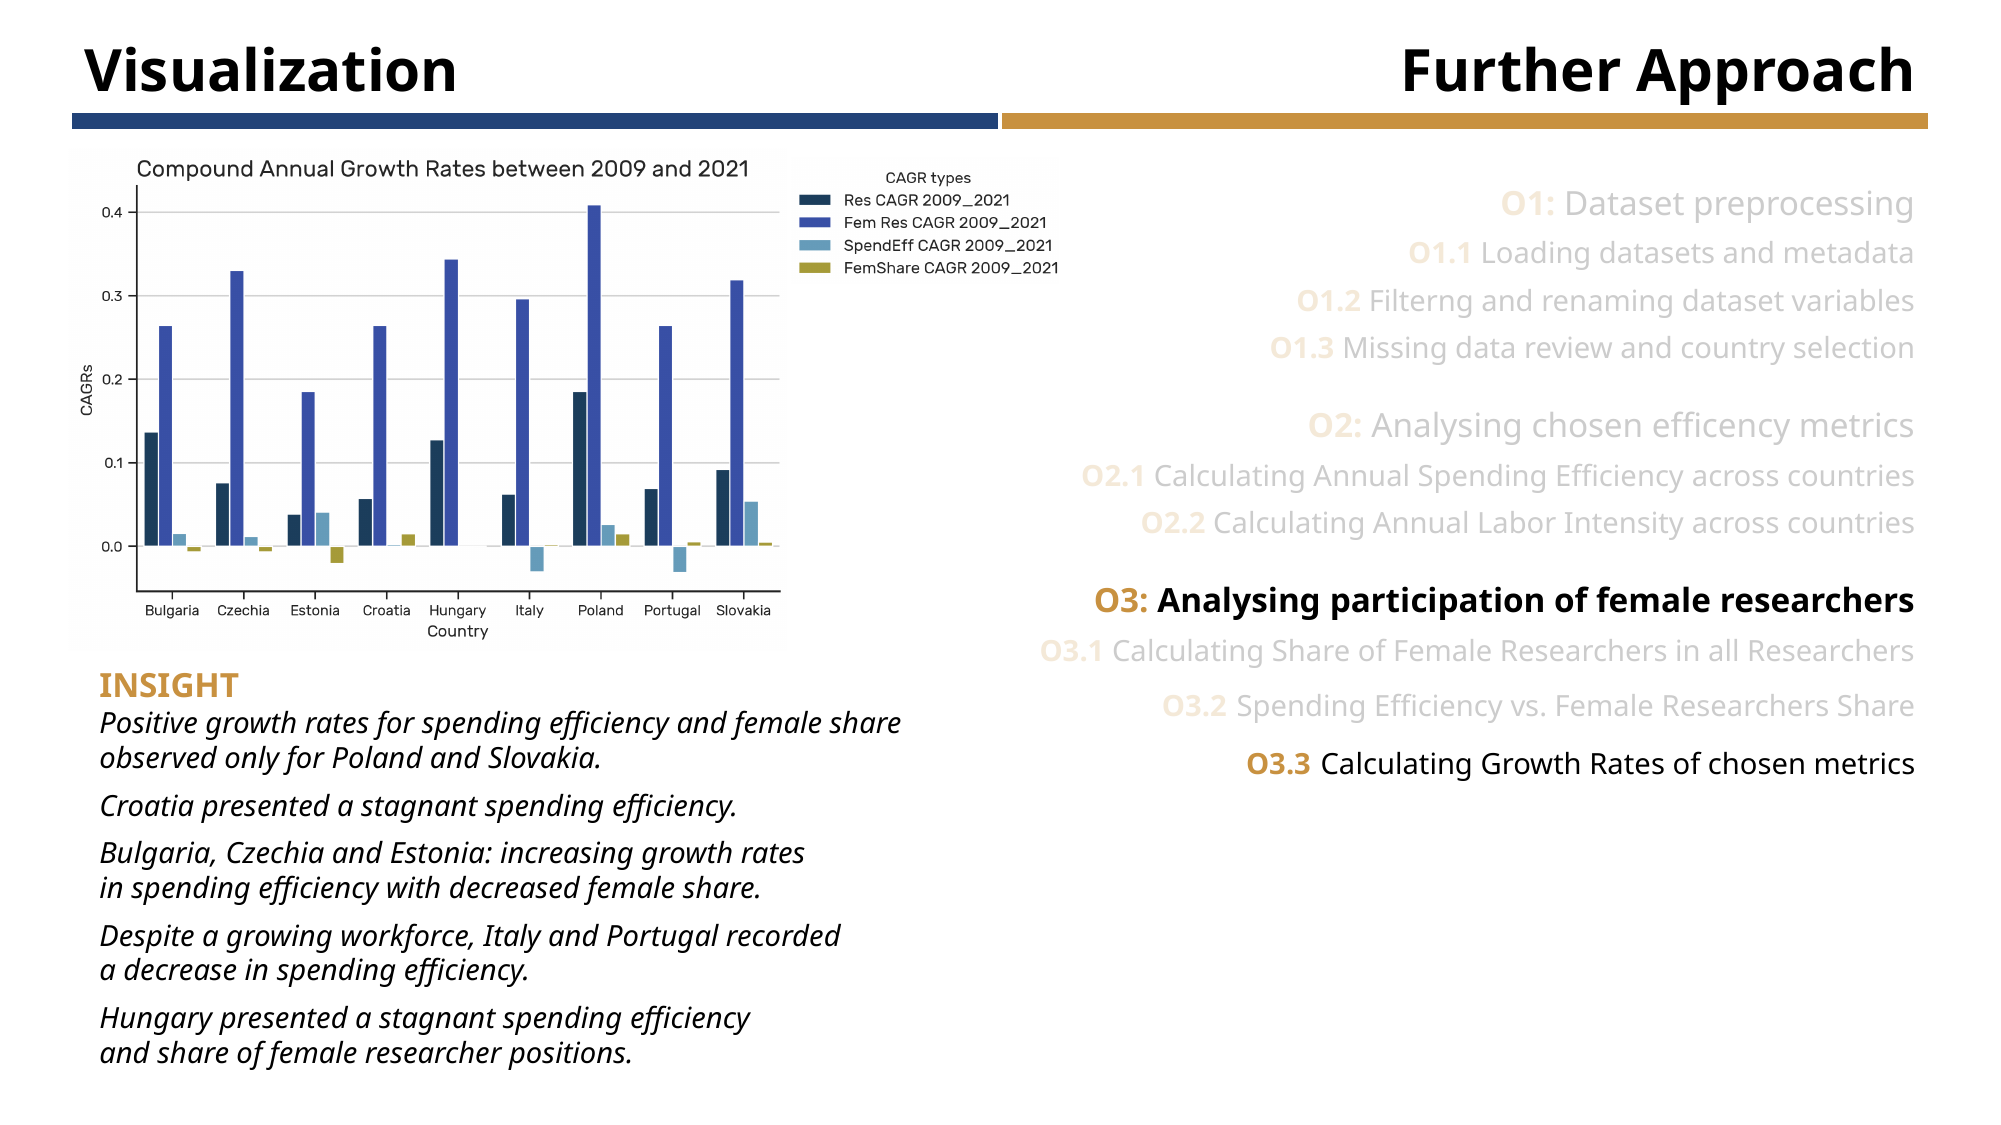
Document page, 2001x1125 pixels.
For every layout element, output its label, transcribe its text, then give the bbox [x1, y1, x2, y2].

picture [790, 157, 1059, 285]
text_box O1: Dataset preprocessing O1.1 Loading datasets and metadata O1.2 Filterng and renaming dataset variables O1.3 Missing data review and country selection O2: Analysing chosen efficency metrics O2.1 Calculating Annual Spending Efficiency across countries O2.2 Calculating Annual Labor Intensity across countries O3: Analysing participation of female researchers O3.1 Calculating Share of Female Researchers in all Researchers O3.2 Spending Efficiency vs. Female Researchers Share O3.3 Calculating Growth Rates of chosen metrics [999, 285, 1931, 790]
picture [67, 147, 788, 652]
text_box [68, 109, 1002, 133]
text_box [1031, 632, 1945, 733]
text_box Further Approach [1070, 25, 1931, 109]
text_box [1002, 109, 1932, 133]
text_box INSIGHT Positive growth rates for spending efficiency and female share observed only for Poland and Slovakia. Croatia presented a stagnant spending efficiency. Bulgaria, Czechia and Estonia: increasing growth rates in spending efficiency with decreased female share. Despite a growing workforce, Italy and Portugal recorded a decrease in spending efficiency. Hungary presented a stagnant spending efficiency and share of female researcher positions. [84, 657, 1000, 1077]
text_box [1018, 173, 1932, 565]
text_box Visualization [69, 25, 1070, 111]
